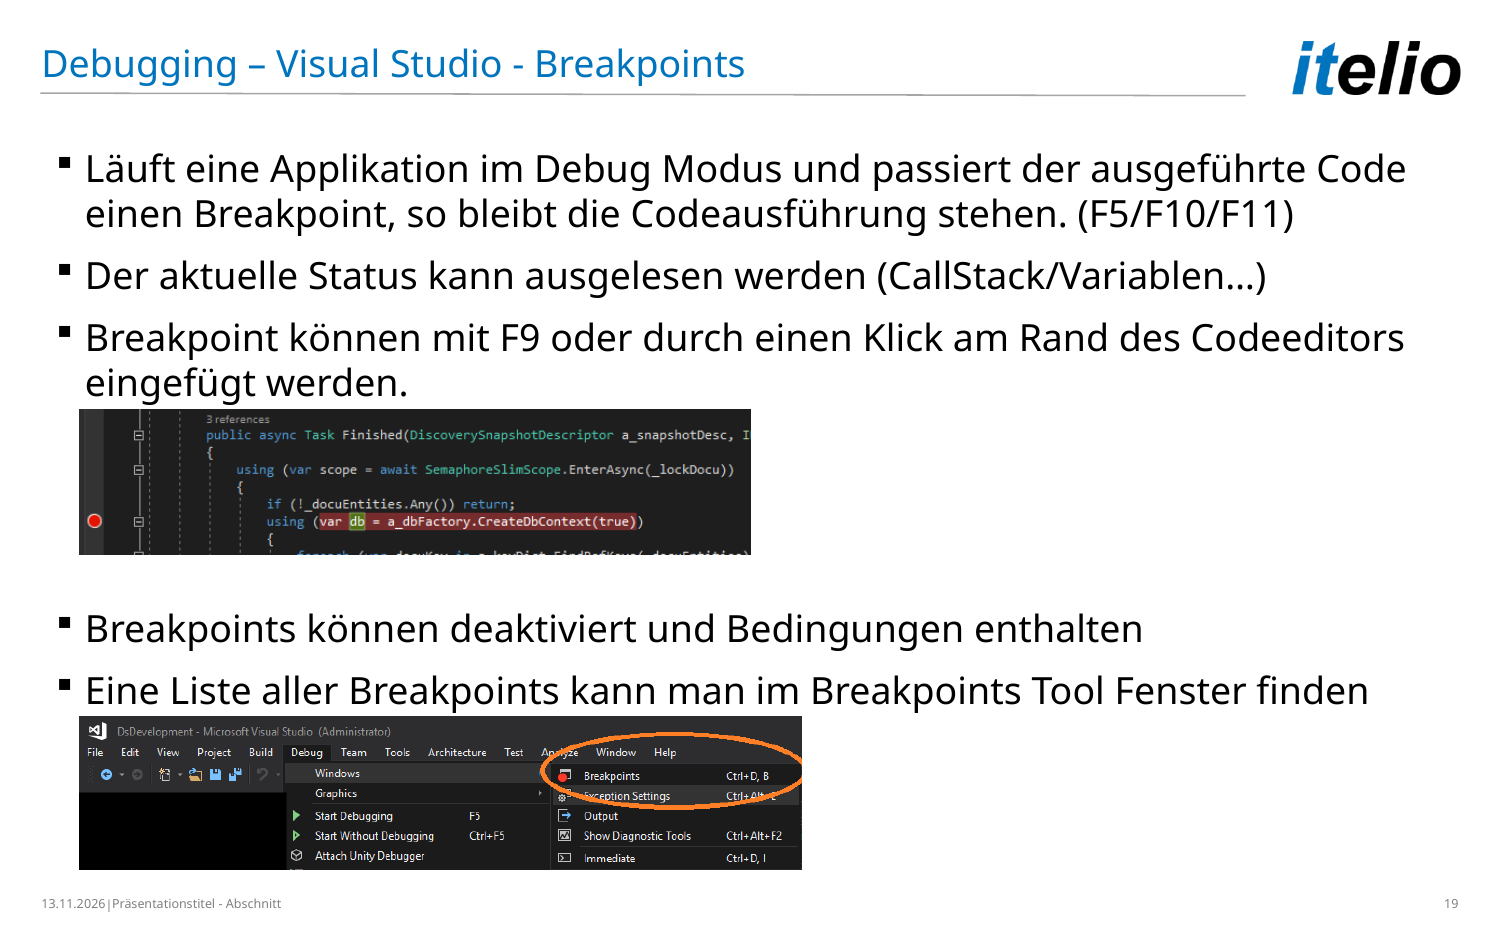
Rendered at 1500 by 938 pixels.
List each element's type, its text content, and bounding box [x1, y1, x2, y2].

list Debugging – Visual Studio - Breakpoints [41, 41, 1193, 83]
picture [1289, 41, 1461, 95]
picture [79, 716, 802, 870]
list Läuft eine Applikation im Debug Modus und passiert der ausgeführte Code einen Breakpoint, so bleibt die Codeausführung stehen. (F5/F10/F11) Der aktuelle Status kann ausgelesen werden (CallStack/Variablen…) Breakpoint können mit F9 oder durch einen Klick am Rand des Codeeditors eingefügt werden. Breakpoints können deaktiviert und Bedingungen enthalten Eine Liste aller Breakpoints kann man im Breakpoints Tool Fenster finden [41, 138, 1459, 883]
slide_number 19 [1416, 893, 1459, 916]
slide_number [41, 893, 112, 916]
footer Präsentationstitel - Abschnitt [112, 893, 1412, 916]
picture [79, 409, 752, 556]
